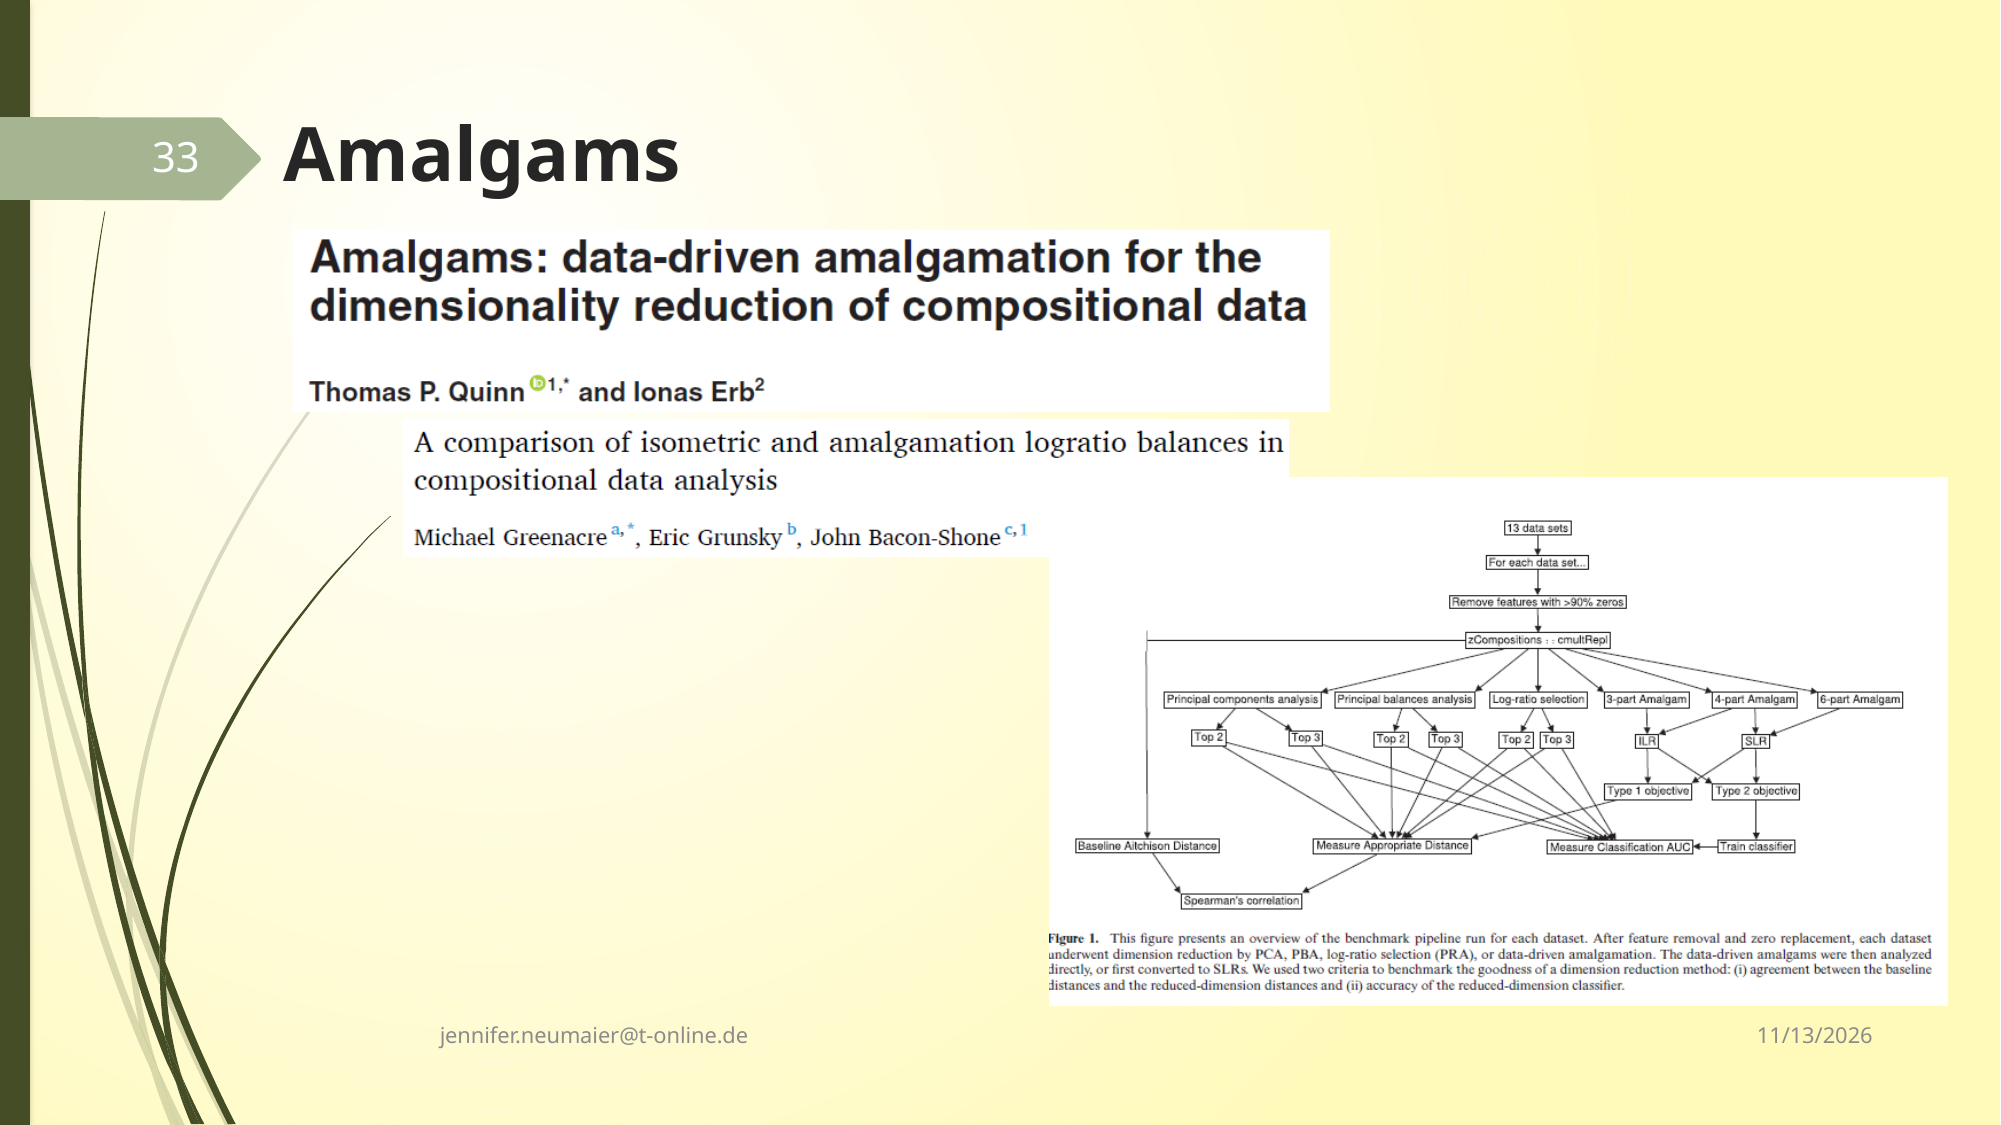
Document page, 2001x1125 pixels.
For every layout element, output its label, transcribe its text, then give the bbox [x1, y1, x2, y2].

picture [403, 418, 1948, 1006]
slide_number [1699, 1014, 1888, 1067]
footer jennifer.neumaier@t-online.de [424, 1006, 1675, 1067]
slide_number 33 [87, 129, 216, 190]
picture [292, 230, 1330, 412]
title Amalgams [269, 99, 1731, 310]
